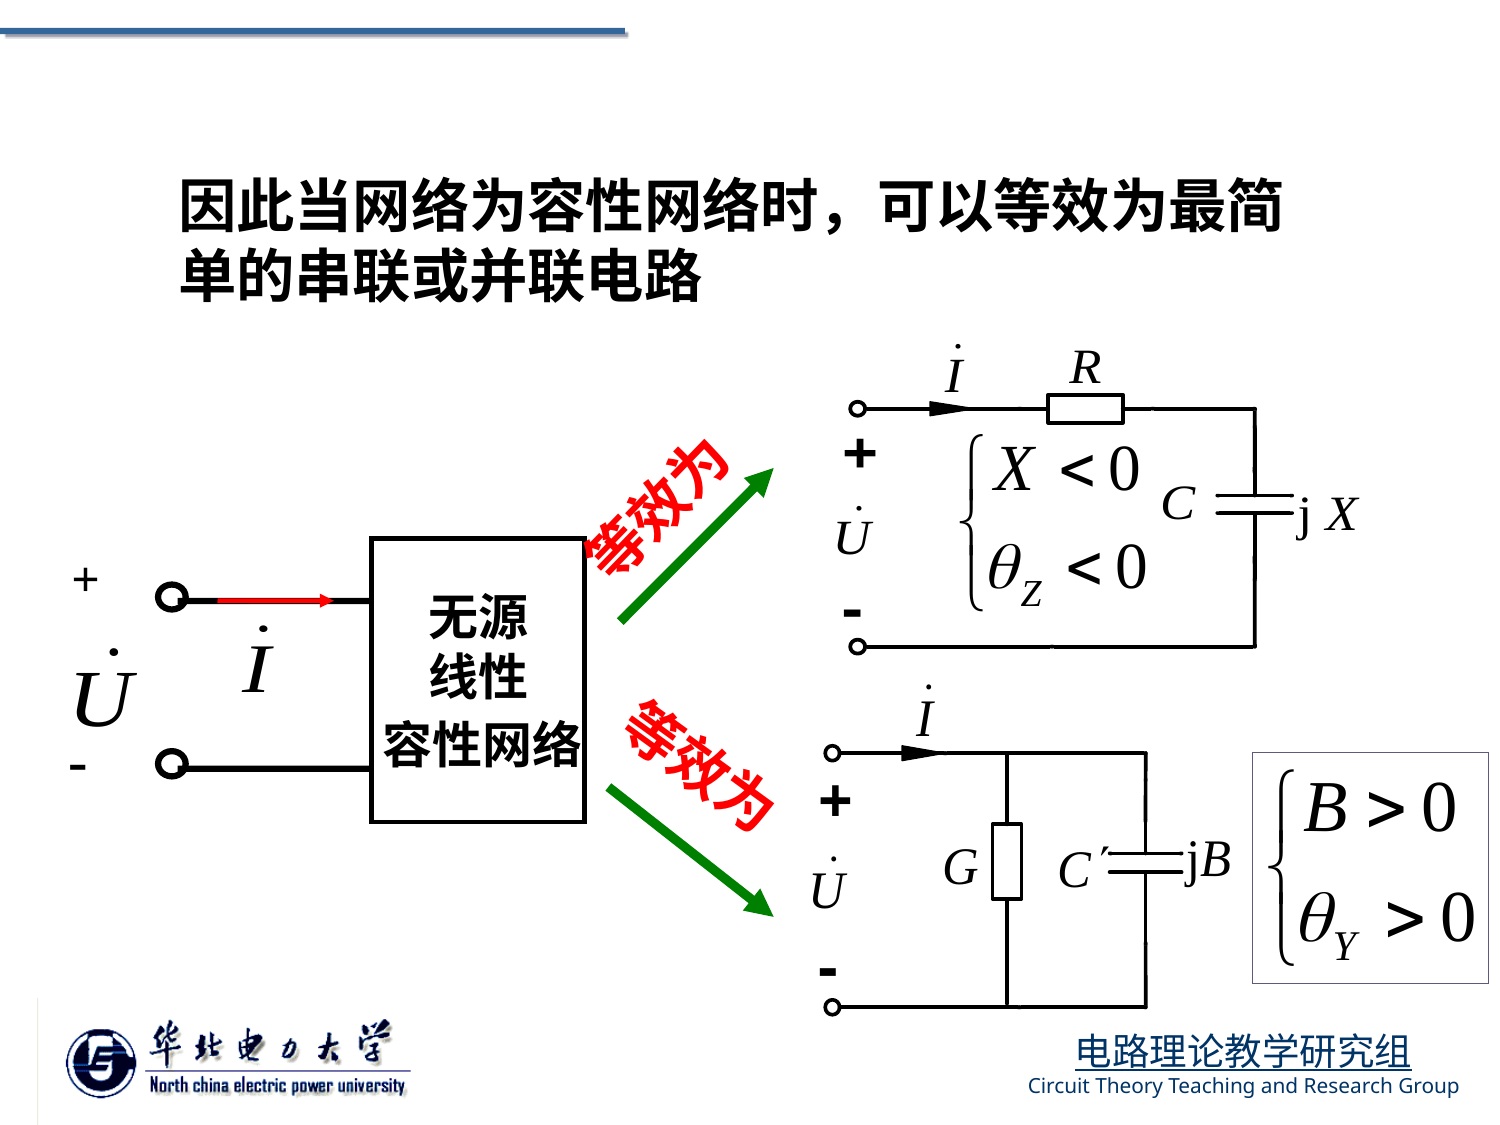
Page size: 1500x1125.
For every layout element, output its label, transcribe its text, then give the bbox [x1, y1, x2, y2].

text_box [1251, 751, 1489, 984]
text_box [620, 467, 774, 622]
text_box 因此当网络为容性网络时，可以等效为最简单的串联或并联电路 [88, 161, 1341, 317]
text_box [608, 786, 774, 917]
picture [37, 997, 413, 1125]
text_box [785, 668, 1255, 1025]
text_box 等效为 [590, 632, 780, 876]
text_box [52, 538, 586, 823]
text_box 等效为 [568, 366, 794, 634]
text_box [808, 302, 1388, 663]
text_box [944, 418, 1158, 628]
